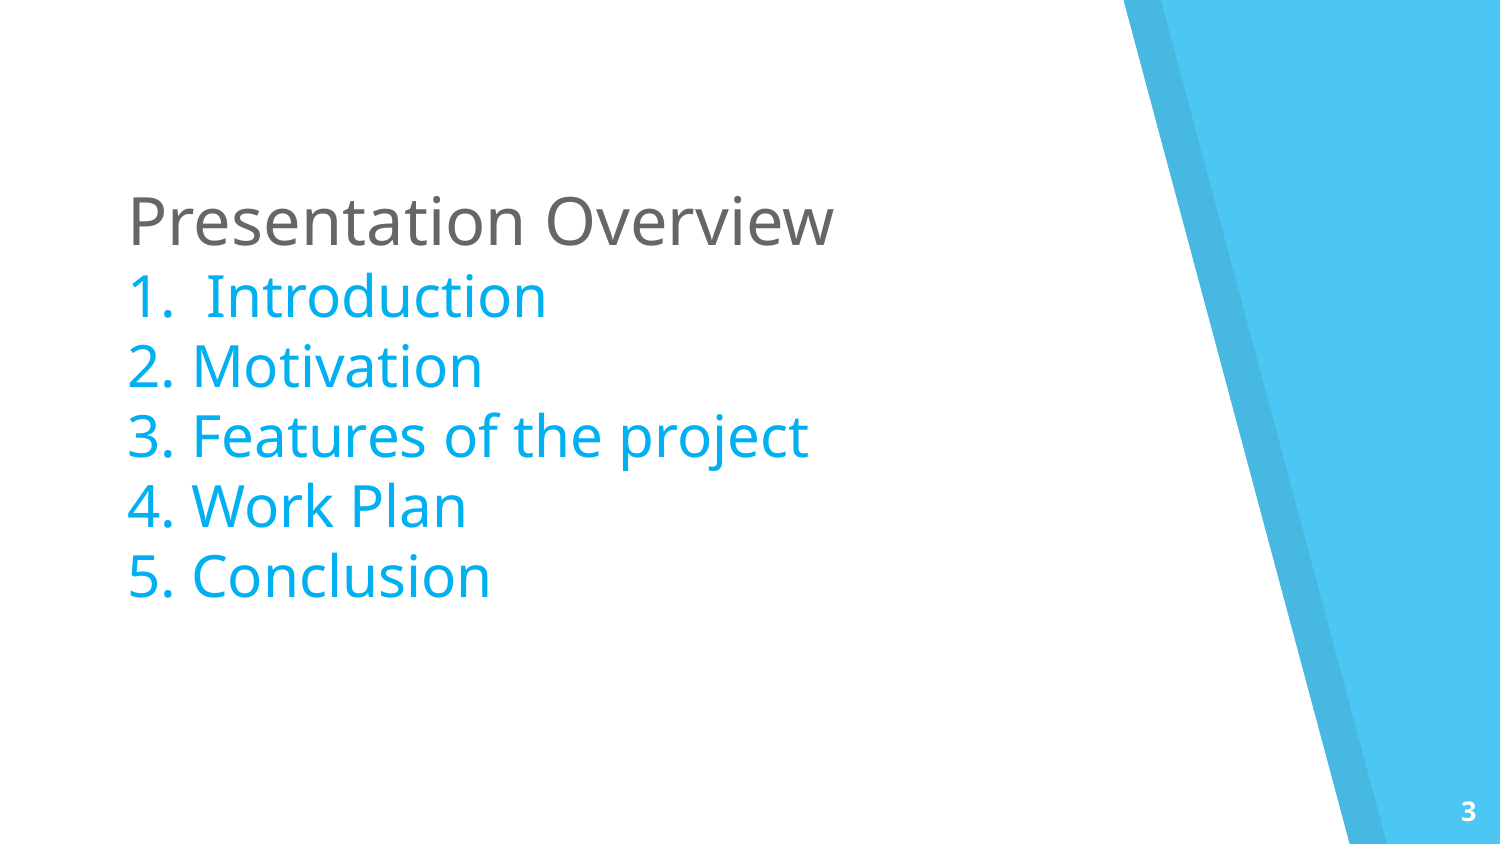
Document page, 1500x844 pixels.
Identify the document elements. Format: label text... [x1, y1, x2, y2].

text_box Presentation Overview 1. Introduction 2. Motivation 3. Features of the project 4. Work Plan 5. Conclusion [112, 171, 1175, 617]
slide_number 3 [1401, 779, 1492, 844]
